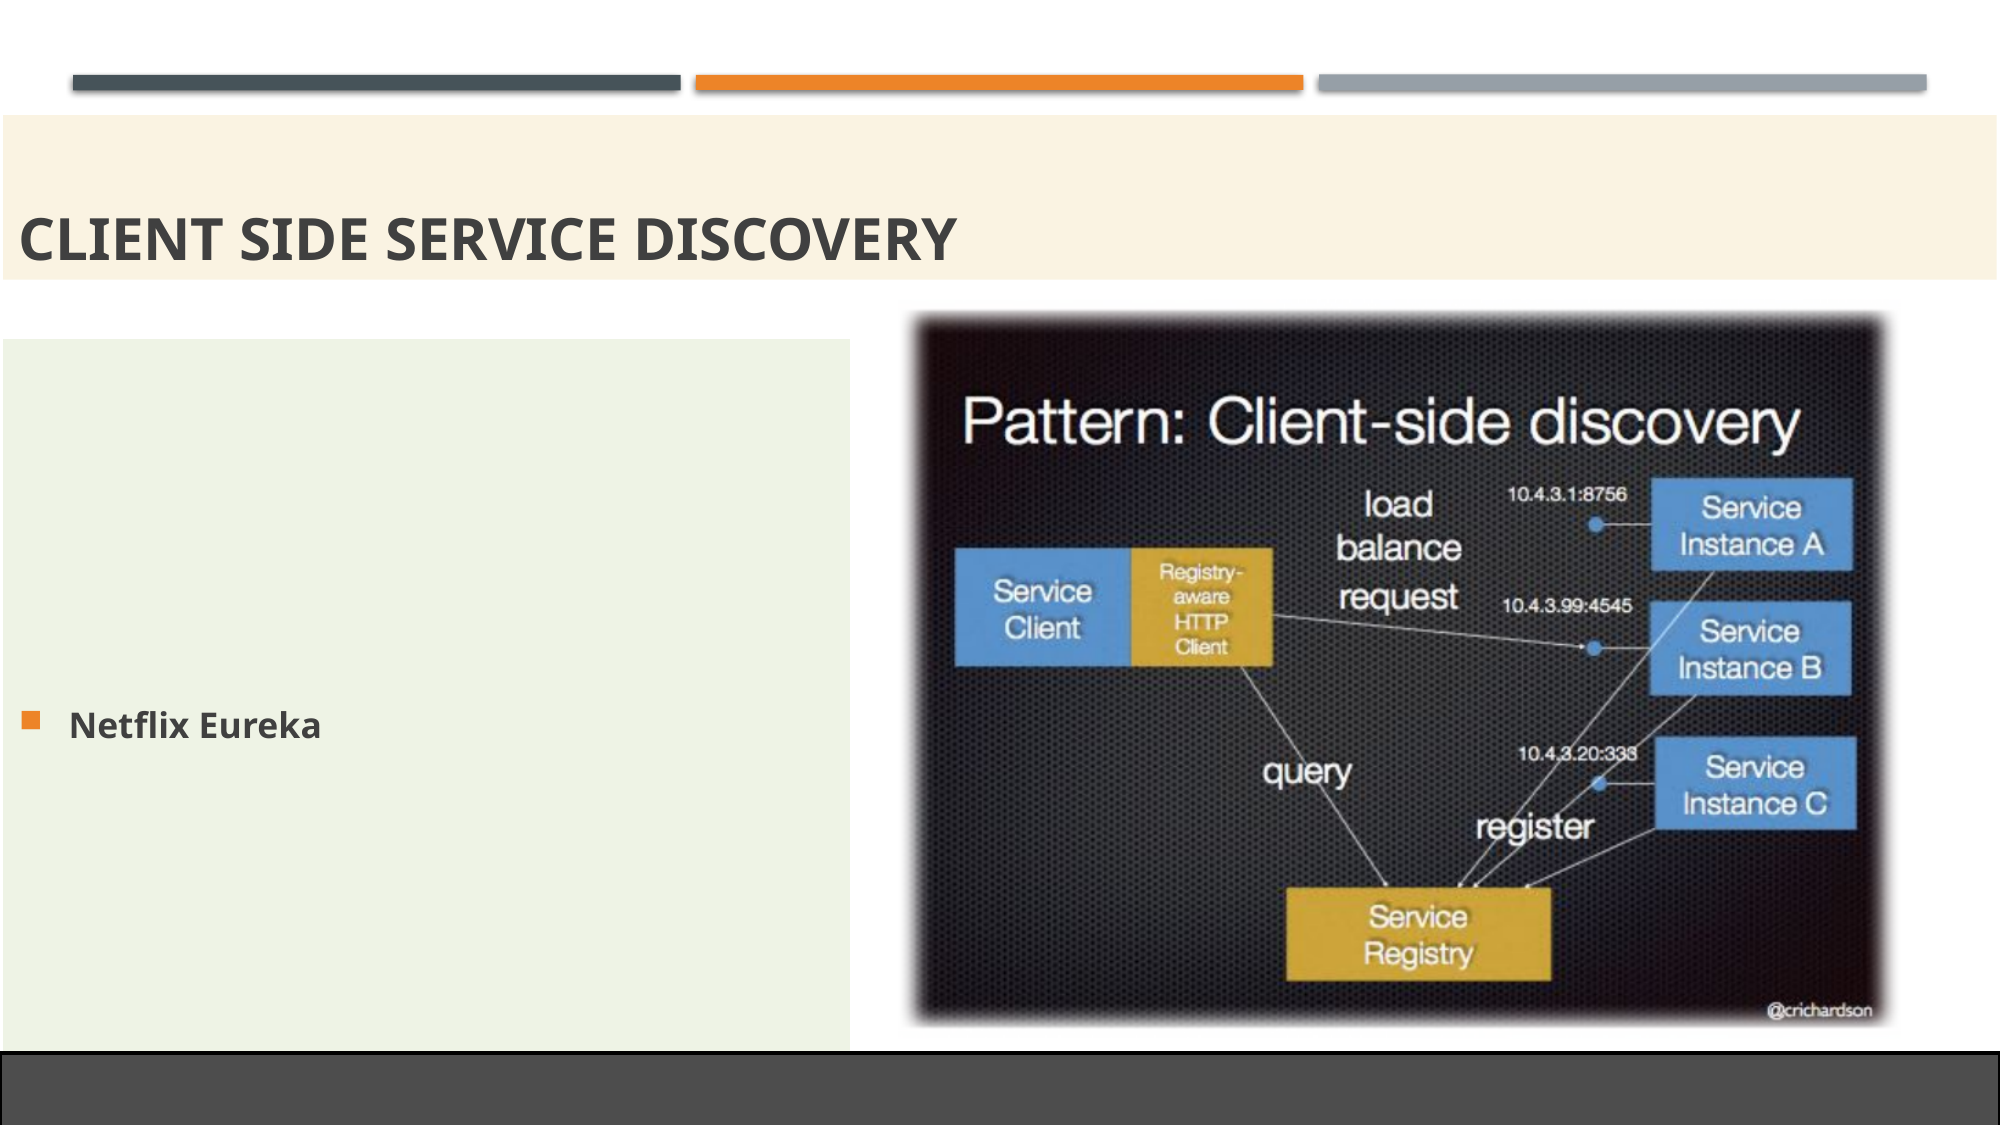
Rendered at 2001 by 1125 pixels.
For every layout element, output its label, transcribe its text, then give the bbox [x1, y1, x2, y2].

list Netflix Eureka [3, 339, 850, 1051]
title Client Side service discovery [3, 115, 1997, 280]
picture [897, 298, 1901, 1039]
text_box [0, 1051, 2000, 1125]
